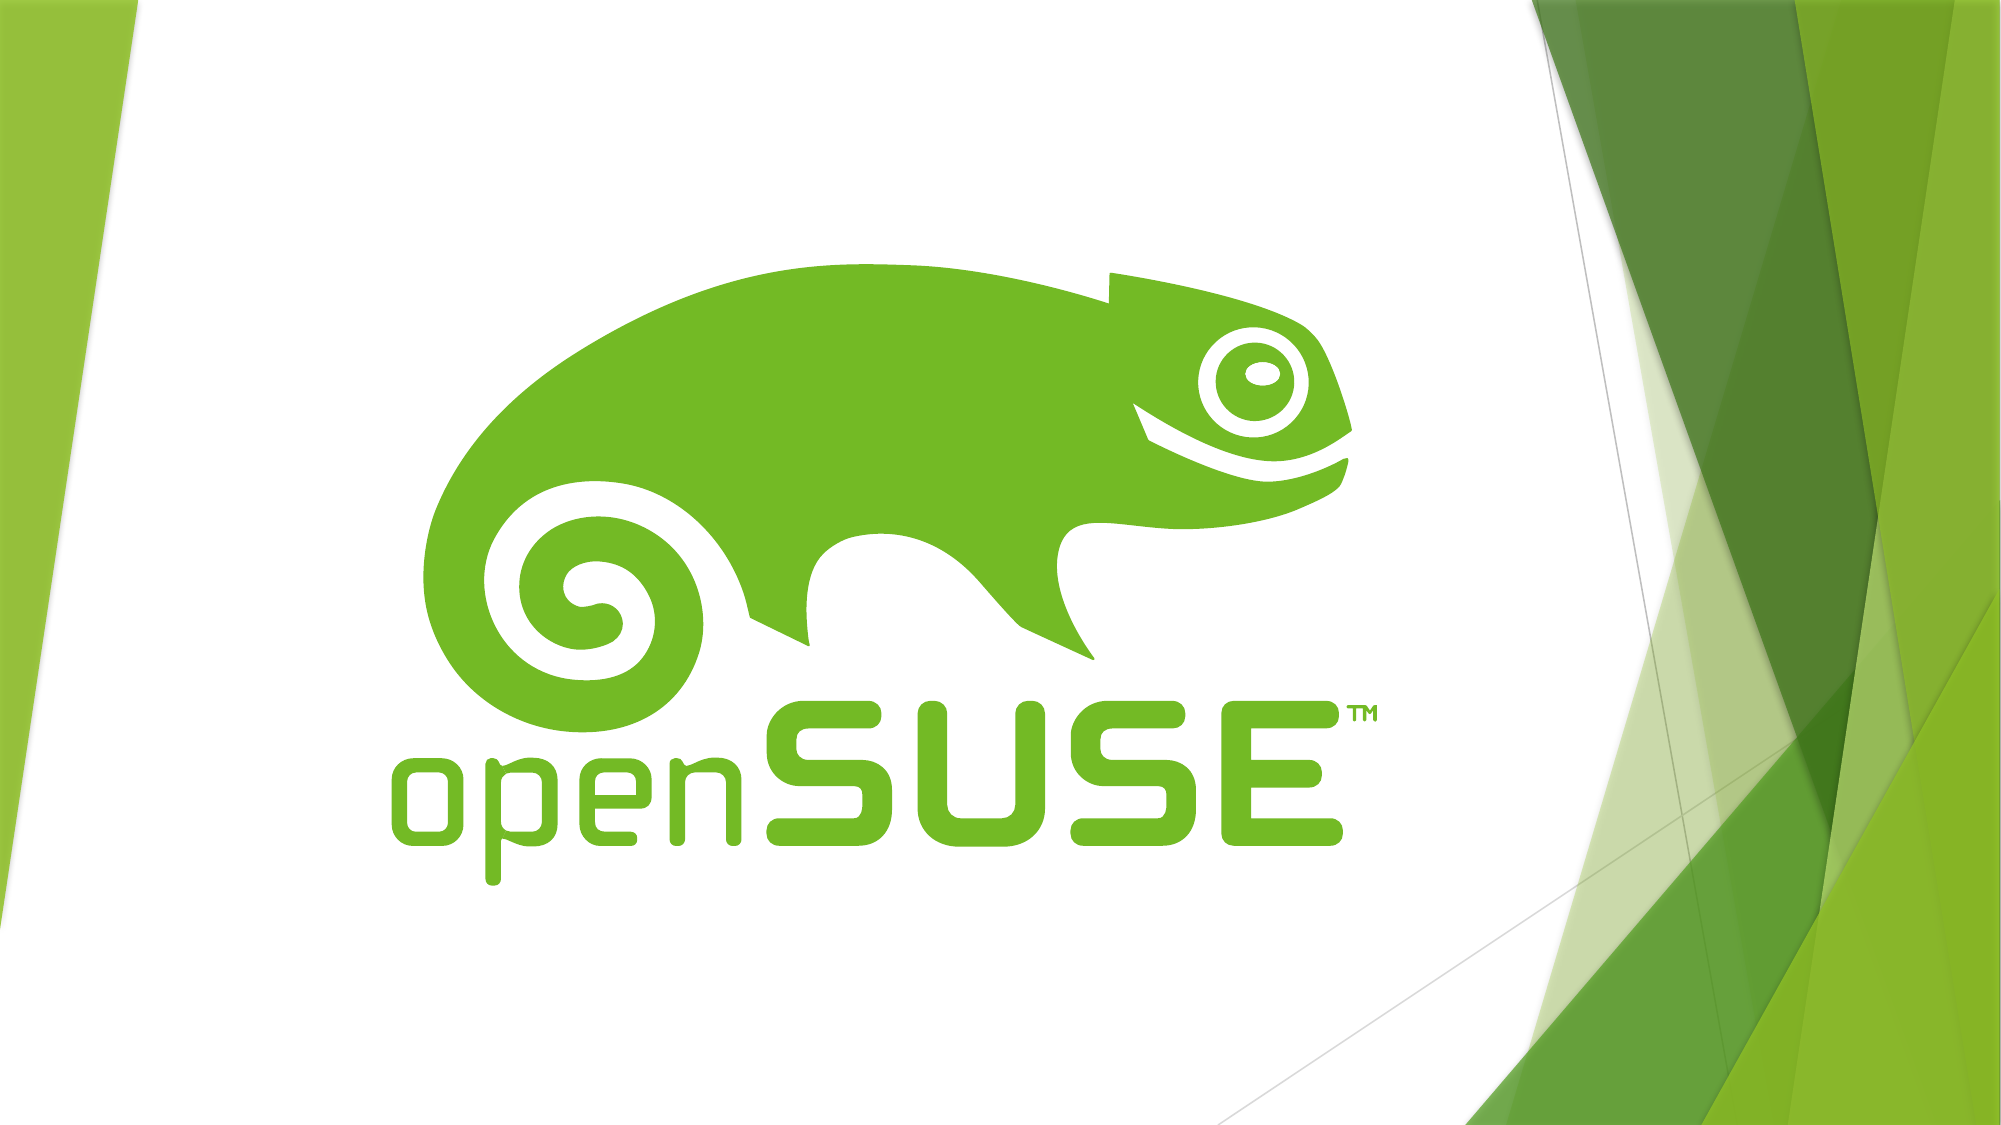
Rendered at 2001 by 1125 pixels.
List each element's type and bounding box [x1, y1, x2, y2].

text_box [387, 260, 1381, 890]
